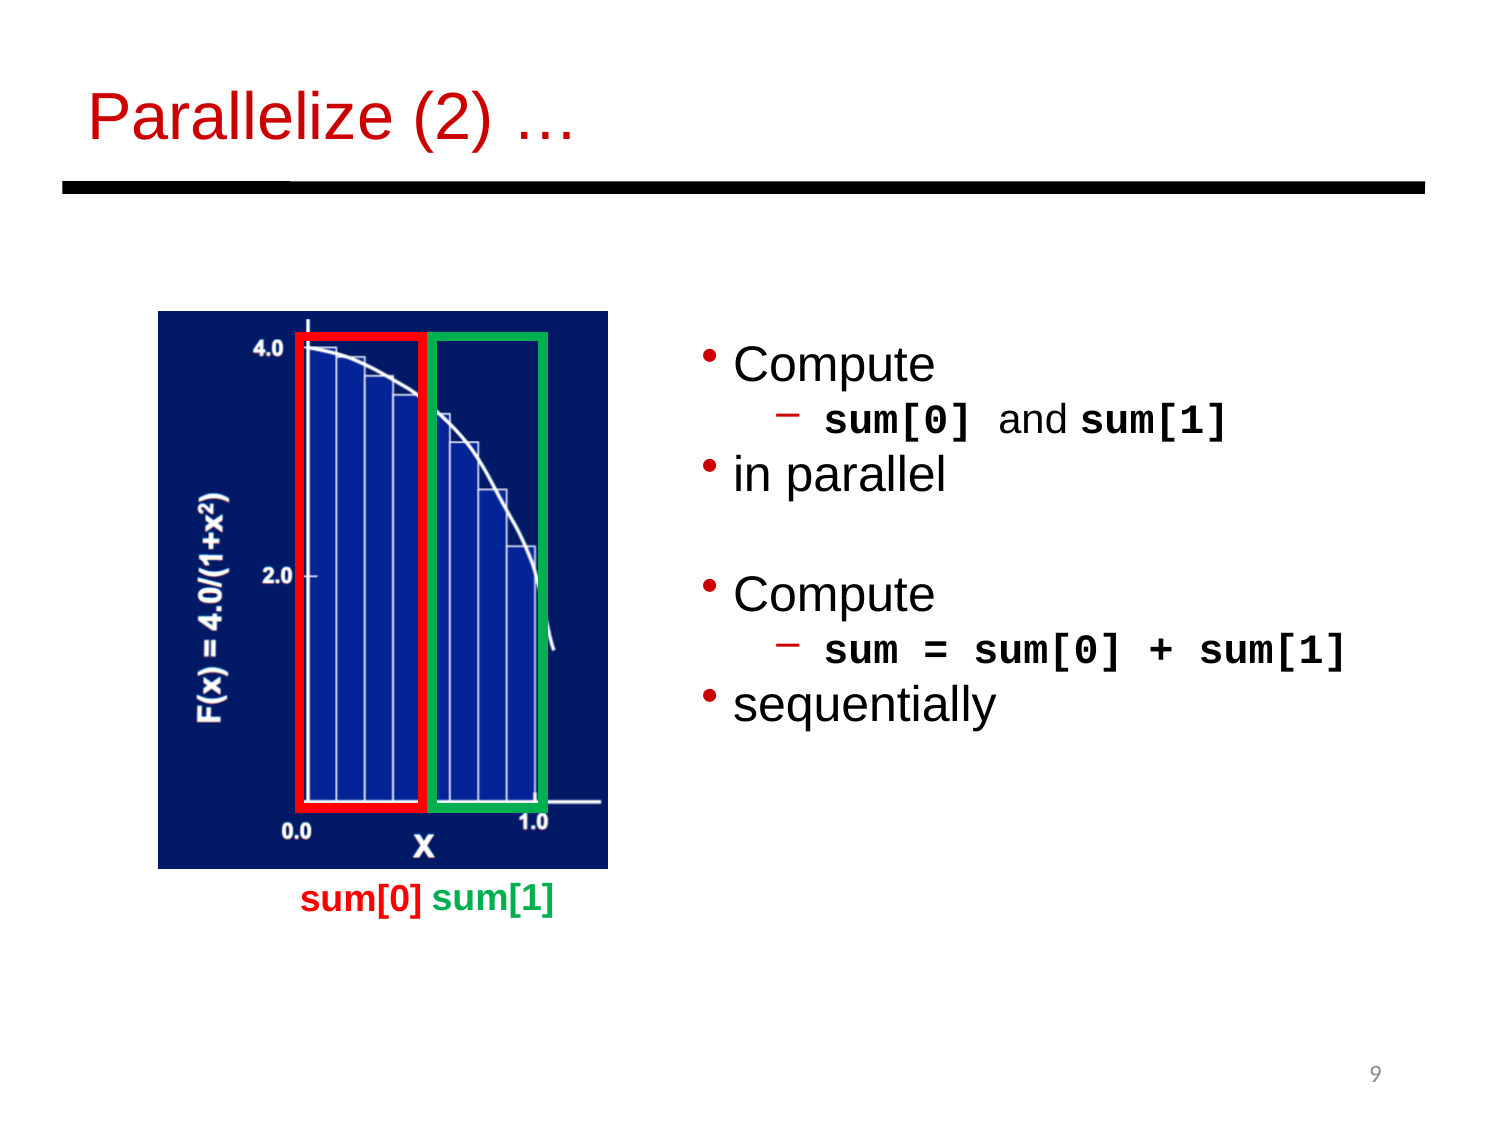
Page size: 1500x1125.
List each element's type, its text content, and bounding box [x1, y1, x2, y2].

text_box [415, 336, 571, 932]
picture [158, 311, 609, 869]
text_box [275, 336, 415, 932]
text_box Parallelize (2) … [72, 65, 1228, 160]
slide_number 9 [1059, 1042, 1397, 1103]
text_box Compute sum[0] and sum[1] in parallel Compute sum = sum[0] + sum[1] sequentially [686, 324, 1455, 739]
